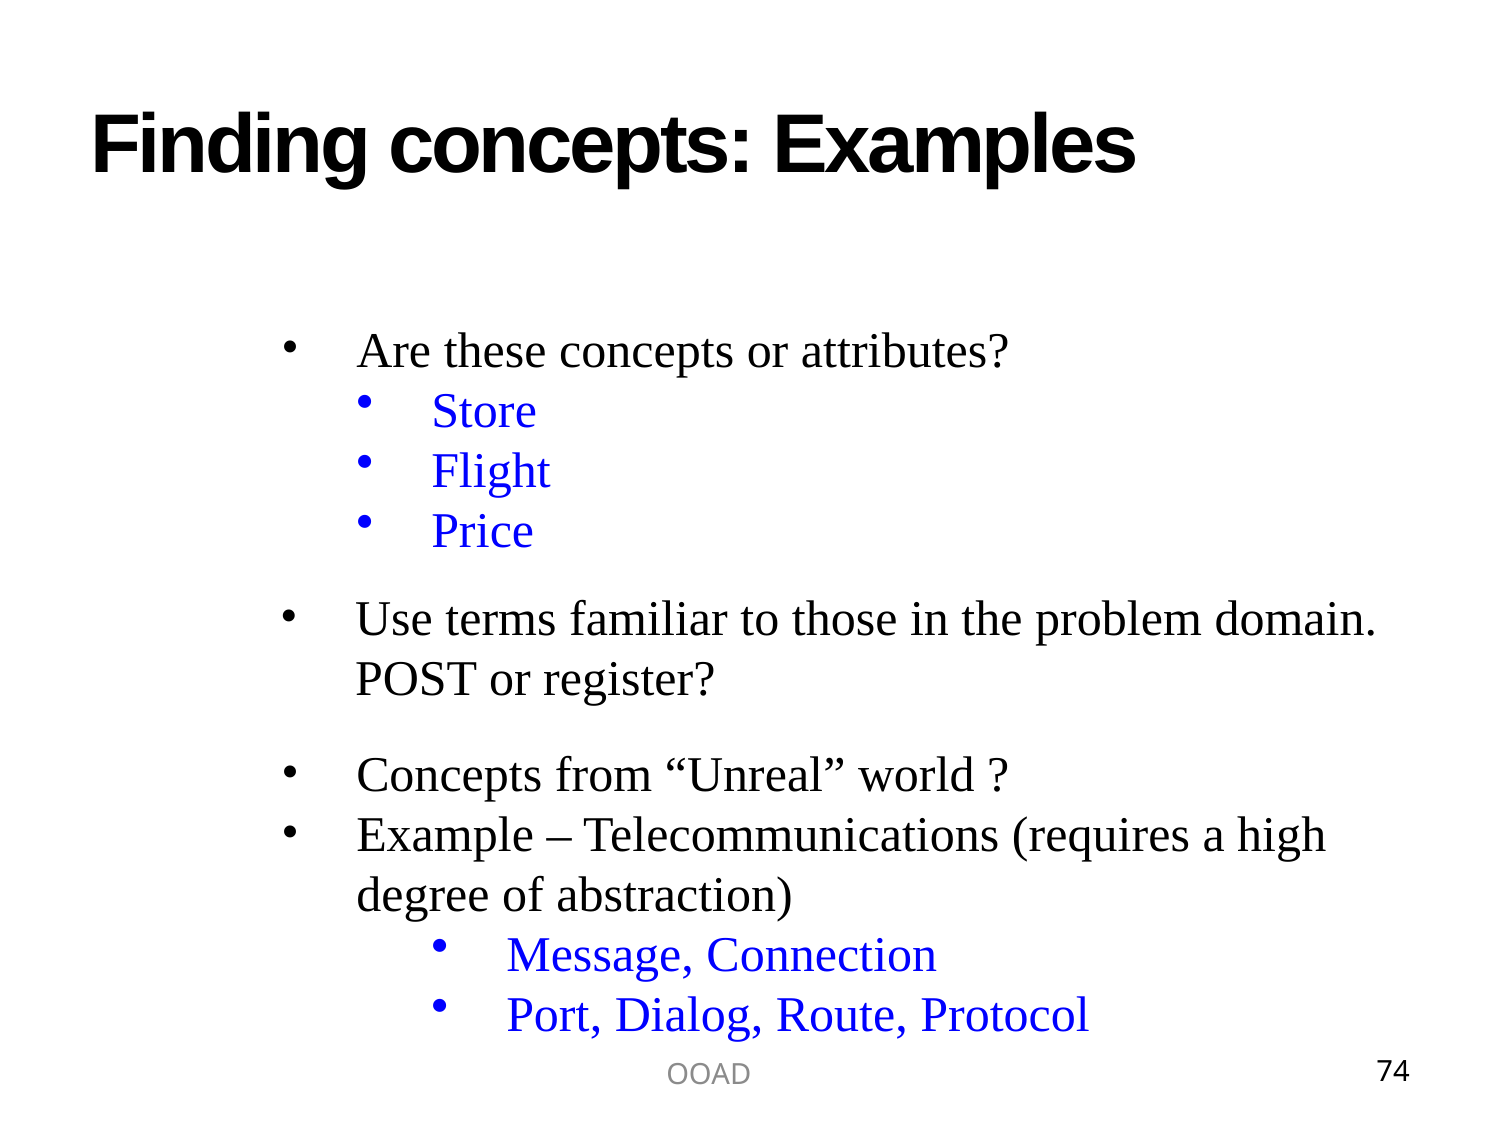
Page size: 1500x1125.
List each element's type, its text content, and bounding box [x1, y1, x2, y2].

text_box Concepts from “Unreal” world ? Example – Telecommunications (requires a high degree of abstraction) Message, Connection Port, Dialog, Route, Protocol [266, 734, 1389, 1049]
slide_number 74 [1074, 1042, 1425, 1103]
text_box Are these concepts or attributes? Store Flight Price [266, 309, 1245, 565]
footer OOAD [512, 1049, 988, 1103]
title Finding concepts: Examples [75, 45, 1425, 233]
text_box Use terms familiar to those in the problem domain. POST or register? [265, 578, 1393, 713]
